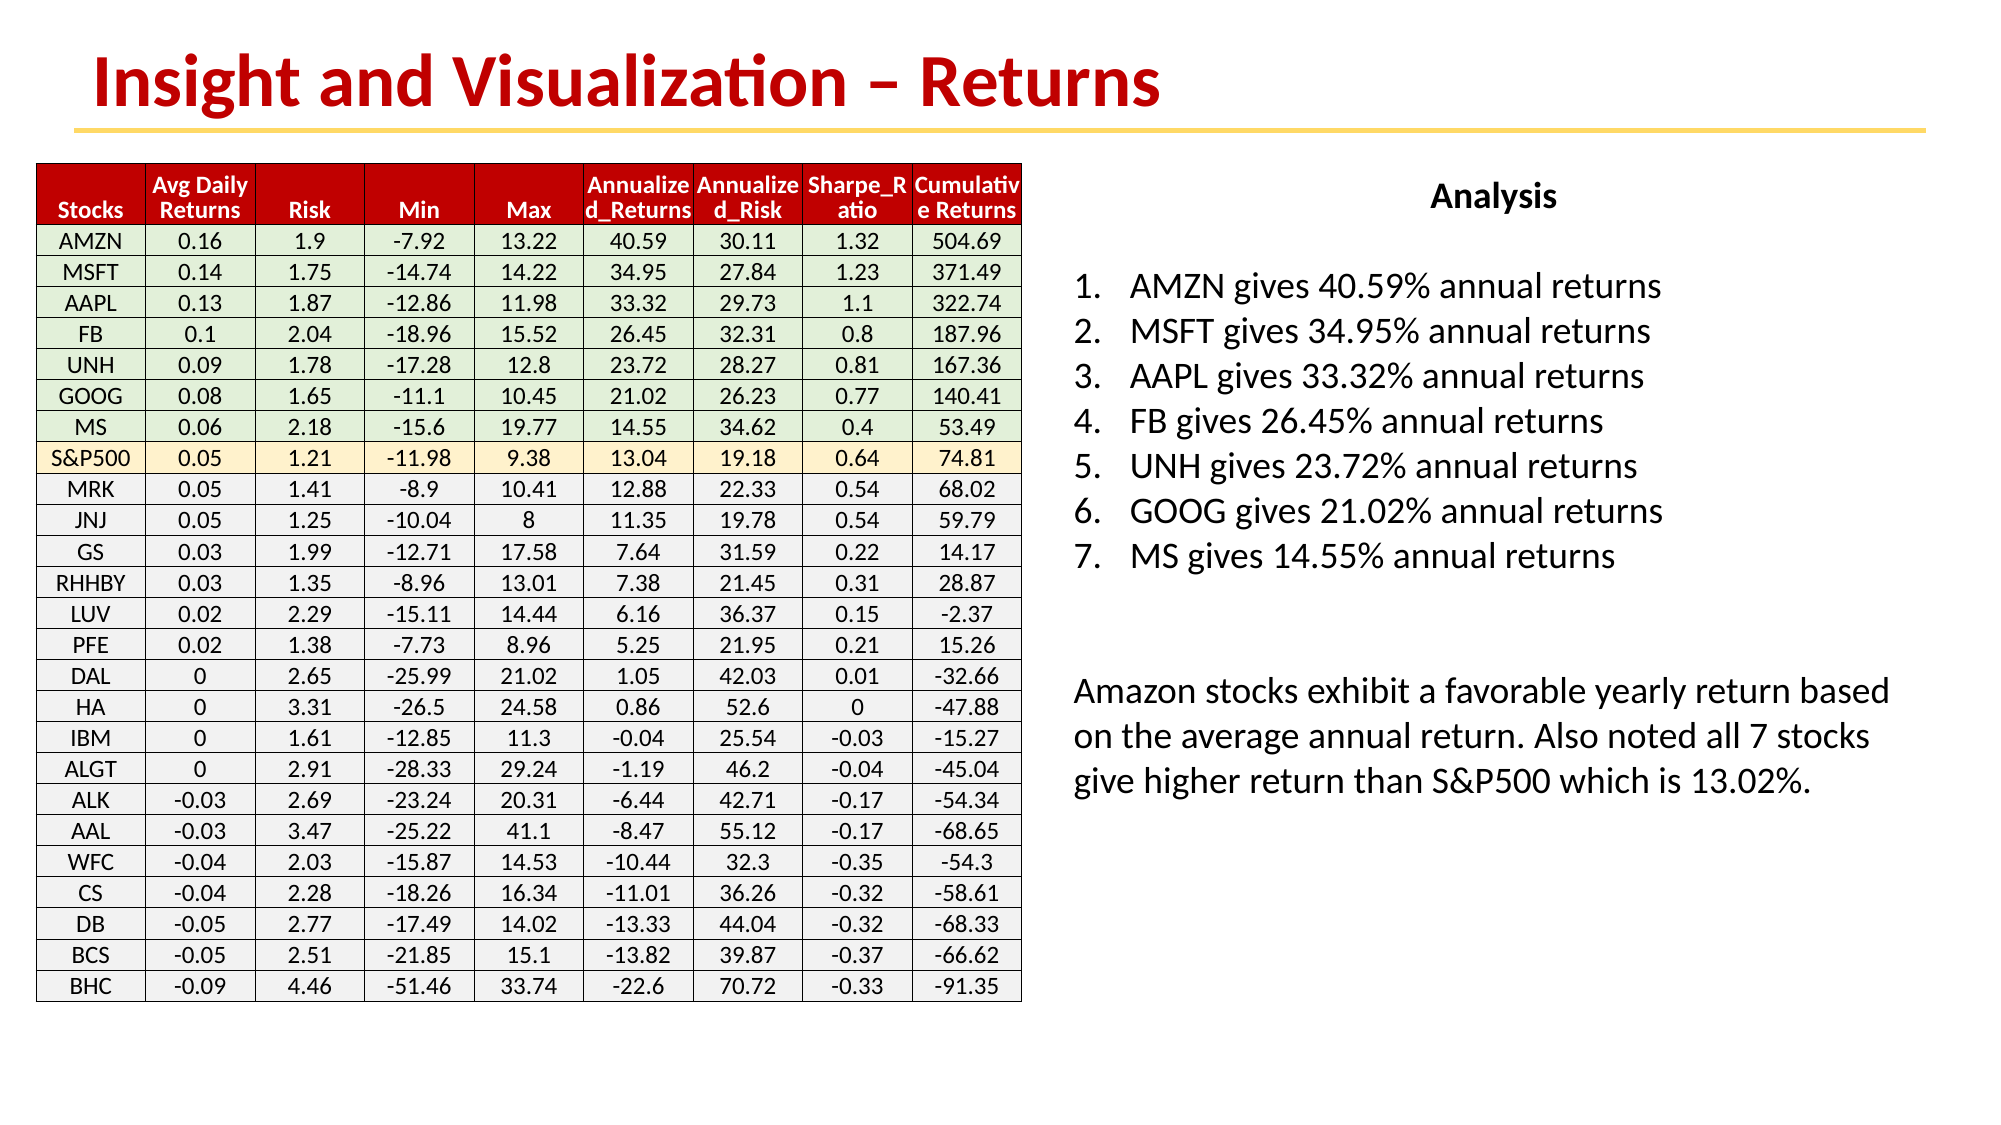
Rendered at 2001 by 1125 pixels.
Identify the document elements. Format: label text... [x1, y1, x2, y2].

table_cell 2.51 [256, 940, 364, 970]
table_cell 29.73 [694, 287, 802, 317]
table_cell 1.41 [256, 474, 364, 504]
table_cell CS [37, 877, 145, 907]
table_cell -23.24 [365, 784, 474, 814]
table_cell 14.55 [584, 411, 693, 441]
table_cell 10.41 [475, 474, 583, 504]
table_cell -7.92 [365, 225, 474, 255]
table_cell ALK [37, 784, 145, 814]
table_cell -45.04 [913, 753, 1021, 783]
table_cell GOOG [37, 380, 145, 410]
table_cell -18.26 [365, 877, 474, 907]
table_cell -15.11 [365, 598, 474, 628]
table_cell -6.44 [584, 784, 693, 814]
table_cell 0.03 [146, 567, 255, 597]
table_cell -28.33 [365, 753, 474, 783]
table_cell -11.98 [365, 442, 474, 473]
table_cell -0.05 [146, 940, 255, 970]
table_cell 19.78 [694, 505, 802, 535]
table_cell 7.38 [584, 567, 693, 597]
table_cell -25.99 [365, 660, 474, 690]
table_cell -0.33 [803, 971, 912, 1001]
table_cell MS [37, 411, 145, 441]
table_cell 2.65 [256, 660, 364, 690]
table_cell 29.24 [475, 753, 583, 783]
table_cell -0.09 [146, 971, 255, 1001]
table_cell -91.35 [913, 971, 1021, 1001]
table_cell 2.77 [256, 908, 364, 939]
table_cell 0.16 [146, 225, 255, 255]
table_cell 0.14 [146, 256, 255, 286]
table_cell 4.46 [256, 971, 364, 1001]
table_cell -15.6 [365, 411, 474, 441]
table_cell -12.71 [365, 536, 474, 566]
table_cell -15.87 [365, 846, 474, 876]
table_cell 59.79 [913, 505, 1021, 535]
table_cell 0.22 [803, 536, 912, 566]
table_cell 2.69 [256, 784, 364, 814]
table_cell 9.38 [475, 442, 583, 473]
table_cell S&P500 [37, 442, 145, 473]
table_cell 0.05 [146, 474, 255, 504]
table_cell ALGT [37, 753, 145, 783]
table_cell 13.01 [475, 567, 583, 597]
table_cell -21.85 [365, 940, 474, 970]
table_cell 0.64 [803, 442, 912, 473]
table_cell 19.77 [475, 411, 583, 441]
table_cell 0 [146, 753, 255, 783]
table_cell 27.84 [694, 256, 802, 286]
table_cell 0.06 [146, 411, 255, 441]
table_cell -0.03 [146, 815, 255, 845]
table_cell 0.08 [146, 380, 255, 410]
table_cell 32.3 [694, 846, 802, 876]
table_cell 14.53 [475, 846, 583, 876]
table_cell 2.03 [256, 846, 364, 876]
table_cell 14.17 [913, 536, 1021, 566]
table_cell 1.38 [256, 629, 364, 659]
table_cell 0 [803, 691, 912, 721]
table_cell -0.35 [803, 846, 912, 876]
table_header Annualized_Risk [694, 164, 802, 224]
table_cell -2.37 [913, 598, 1021, 628]
table_cell -7.73 [365, 629, 474, 659]
table_cell 1.75 [256, 256, 364, 286]
table_cell -0.04 [146, 877, 255, 907]
table_cell -12.85 [365, 722, 474, 752]
table_cell DAL [37, 660, 145, 690]
table_cell 11.3 [475, 722, 583, 752]
table_cell 14.44 [475, 598, 583, 628]
table_cell MRK [37, 474, 145, 504]
table_cell -17.28 [365, 349, 474, 379]
table_cell -15.27 [913, 722, 1021, 752]
table_cell 11.35 [584, 505, 693, 535]
table_cell 42.71 [694, 784, 802, 814]
table_cell 187.96 [913, 318, 1021, 348]
table_cell 21.02 [584, 380, 693, 410]
table_cell -32.66 [913, 660, 1021, 690]
table_cell -1.19 [584, 753, 693, 783]
table_cell 0.1 [146, 318, 255, 348]
table_cell 23.72 [584, 349, 693, 379]
table_cell 1.05 [584, 660, 693, 690]
table_cell 5.25 [584, 629, 693, 659]
table_cell 11.98 [475, 287, 583, 317]
table_header Stocks [37, 164, 145, 224]
table_cell 13.04 [584, 442, 693, 473]
table_cell 0.05 [146, 442, 255, 473]
table_cell 2.04 [256, 318, 364, 348]
table_cell -10.04 [365, 505, 474, 535]
table_cell -68.65 [913, 815, 1021, 845]
table_cell 1.1 [803, 287, 912, 317]
table_cell -17.49 [365, 908, 474, 939]
table_cell 12.8 [475, 349, 583, 379]
table_cell 1.23 [803, 256, 912, 286]
table_cell 8 [475, 505, 583, 535]
table_cell 19.18 [694, 442, 802, 473]
table_cell 0.86 [584, 691, 693, 721]
table_cell JNJ [37, 505, 145, 535]
table_cell 2.91 [256, 753, 364, 783]
table_cell -54.34 [913, 784, 1021, 814]
table_cell 16.34 [475, 877, 583, 907]
table_cell 3.47 [256, 815, 364, 845]
table_cell -68.33 [913, 908, 1021, 939]
table_cell -13.33 [584, 908, 693, 939]
table_cell -25.22 [365, 815, 474, 845]
table_cell 0.05 [146, 505, 255, 535]
table_cell 0.8 [803, 318, 912, 348]
table_cell 32.31 [694, 318, 802, 348]
table_cell AMZN [37, 225, 145, 255]
table_cell 14.22 [475, 256, 583, 286]
table_cell 14.02 [475, 908, 583, 939]
table_cell -0.03 [146, 784, 255, 814]
text_box Insight and Visualization – Returns [77, 24, 1178, 128]
table_cell -0.17 [803, 784, 912, 814]
table_cell GS [37, 536, 145, 566]
table_cell 0.15 [803, 598, 912, 628]
table_cell 36.26 [694, 877, 802, 907]
table_cell 0 [146, 691, 255, 721]
table_cell PFE [37, 629, 145, 659]
table_cell 371.49 [913, 256, 1021, 286]
table_cell 322.74 [913, 287, 1021, 317]
table_cell 13.22 [475, 225, 583, 255]
table_cell 2.29 [256, 598, 364, 628]
table_cell 34.95 [584, 256, 693, 286]
table_header Min [365, 164, 474, 224]
table_cell -11.01 [584, 877, 693, 907]
text_box Analysis AMZN gives 40.59% annual returns MSFT gives 34.95% annual returns AAPL gives 33.32% annual returns FB gives 26.45% annual returns UNH gives 23.72% annual returns GOOG gives 21.02% annual returns MS gives 14.55% annual returns Amazon stocks exhibit a favorable yearly return based on the average annual return. Also noted all 7 stocks give higher return than S&P500 which is 13.02%. [1058, 163, 1930, 809]
table_cell 22.33 [694, 474, 802, 504]
table_cell -26.5 [365, 691, 474, 721]
table_cell 55.12 [694, 815, 802, 845]
table_cell -0.17 [803, 815, 912, 845]
table_cell 21.45 [694, 567, 802, 597]
table_cell -13.82 [584, 940, 693, 970]
table_cell 21.95 [694, 629, 802, 659]
table_cell 70.72 [694, 971, 802, 1001]
table_cell LUV [37, 598, 145, 628]
table_cell -18.96 [365, 318, 474, 348]
table_cell 36.37 [694, 598, 802, 628]
table_cell 40.59 [584, 225, 693, 255]
table_header Sharpe_Ratio [803, 164, 912, 224]
table_cell 1.35 [256, 567, 364, 597]
table_cell 53.49 [913, 411, 1021, 441]
table_cell -10.44 [584, 846, 693, 876]
table_cell -0.04 [146, 846, 255, 876]
table_header Max [475, 164, 583, 224]
table_cell 15.52 [475, 318, 583, 348]
table_cell 8.96 [475, 629, 583, 659]
table_cell AAPL [37, 287, 145, 317]
table_cell 74.81 [913, 442, 1021, 473]
table_cell 504.69 [913, 225, 1021, 255]
table_cell 0 [146, 722, 255, 752]
table_cell DB [37, 908, 145, 939]
table_cell 25.54 [694, 722, 802, 752]
table_cell 1.9 [256, 225, 364, 255]
table_cell -51.46 [365, 971, 474, 1001]
table_header Avg Daily Returns [146, 164, 255, 224]
table_cell BHC [37, 971, 145, 1001]
table_cell 1.32 [803, 225, 912, 255]
table_cell 46.2 [694, 753, 802, 783]
table_cell 0.4 [803, 411, 912, 441]
table_cell 30.11 [694, 225, 802, 255]
table_cell -12.86 [365, 287, 474, 317]
table_cell -22.6 [584, 971, 693, 1001]
table_cell 0.01 [803, 660, 912, 690]
table_cell 0.09 [146, 349, 255, 379]
table_cell 31.59 [694, 536, 802, 566]
table_cell WFC [37, 846, 145, 876]
table_cell -0.32 [803, 877, 912, 907]
table_cell -8.9 [365, 474, 474, 504]
table_cell MSFT [37, 256, 145, 286]
table_cell 33.74 [475, 971, 583, 1001]
table_cell -0.37 [803, 940, 912, 970]
table_cell 26.23 [694, 380, 802, 410]
table_cell 39.87 [694, 940, 802, 970]
table_cell 10.45 [475, 380, 583, 410]
table_cell 0.31 [803, 567, 912, 597]
table_cell -0.05 [146, 908, 255, 939]
table_cell FB [37, 318, 145, 348]
table_cell 20.31 [475, 784, 583, 814]
table_cell -0.04 [803, 753, 912, 783]
table_cell 0.02 [146, 598, 255, 628]
table_cell 1.25 [256, 505, 364, 535]
table_cell 52.6 [694, 691, 802, 721]
table_cell HA [37, 691, 145, 721]
table_cell 28.27 [694, 349, 802, 379]
table_cell 44.04 [694, 908, 802, 939]
table_cell 28.87 [913, 567, 1021, 597]
table_cell UNH [37, 349, 145, 379]
table_cell 0.02 [146, 629, 255, 659]
table_cell 42.03 [694, 660, 802, 690]
table_cell -66.62 [913, 940, 1021, 970]
table_cell 0.81 [803, 349, 912, 379]
table_cell -0.04 [584, 722, 693, 752]
table_cell AAL [37, 815, 145, 845]
table_cell 3.31 [256, 691, 364, 721]
table_cell 6.16 [584, 598, 693, 628]
table_cell 34.62 [694, 411, 802, 441]
table_cell -8.96 [365, 567, 474, 597]
table_cell -0.32 [803, 908, 912, 939]
table_cell 0.21 [803, 629, 912, 659]
table_cell -47.88 [913, 691, 1021, 721]
table_cell 33.32 [584, 287, 693, 317]
table_cell -14.74 [365, 256, 474, 286]
table_cell 24.58 [475, 691, 583, 721]
table_cell 0.54 [803, 505, 912, 535]
table_cell 140.41 [913, 380, 1021, 410]
table_cell 167.36 [913, 349, 1021, 379]
table_cell -8.47 [584, 815, 693, 845]
table_cell 15.1 [475, 940, 583, 970]
table_cell 21.02 [475, 660, 583, 690]
table_cell 1.87 [256, 287, 364, 317]
table_cell 12.88 [584, 474, 693, 504]
table_cell 0.03 [146, 536, 255, 566]
table_cell 1.65 [256, 380, 364, 410]
table_cell 1.99 [256, 536, 364, 566]
table_cell 0.77 [803, 380, 912, 410]
table_cell BCS [37, 940, 145, 970]
table_cell -58.61 [913, 877, 1021, 907]
table_cell RHHBY [37, 567, 145, 597]
table_cell -54.3 [913, 846, 1021, 876]
table_cell 7.64 [584, 536, 693, 566]
table_cell 26.45 [584, 318, 693, 348]
table_cell -0.03 [803, 722, 912, 752]
table_cell 17.58 [475, 536, 583, 566]
table_cell 0.54 [803, 474, 912, 504]
table_cell IBM [37, 722, 145, 752]
table_cell 1.61 [256, 722, 364, 752]
table_cell 0.13 [146, 287, 255, 317]
table_cell -11.1 [365, 380, 474, 410]
table_cell 2.28 [256, 877, 364, 907]
table_cell 68.02 [913, 474, 1021, 504]
table_cell 1.21 [256, 442, 364, 473]
table_header Annualized_Returns [584, 164, 693, 224]
table_header Cumulative Returns [913, 164, 1021, 224]
table_cell 41.1 [475, 815, 583, 845]
table_header Risk [256, 164, 364, 224]
table_cell 15.26 [913, 629, 1021, 659]
table_cell 0 [146, 660, 255, 690]
table_cell 2.18 [256, 411, 364, 441]
table_cell 1.78 [256, 349, 364, 379]
